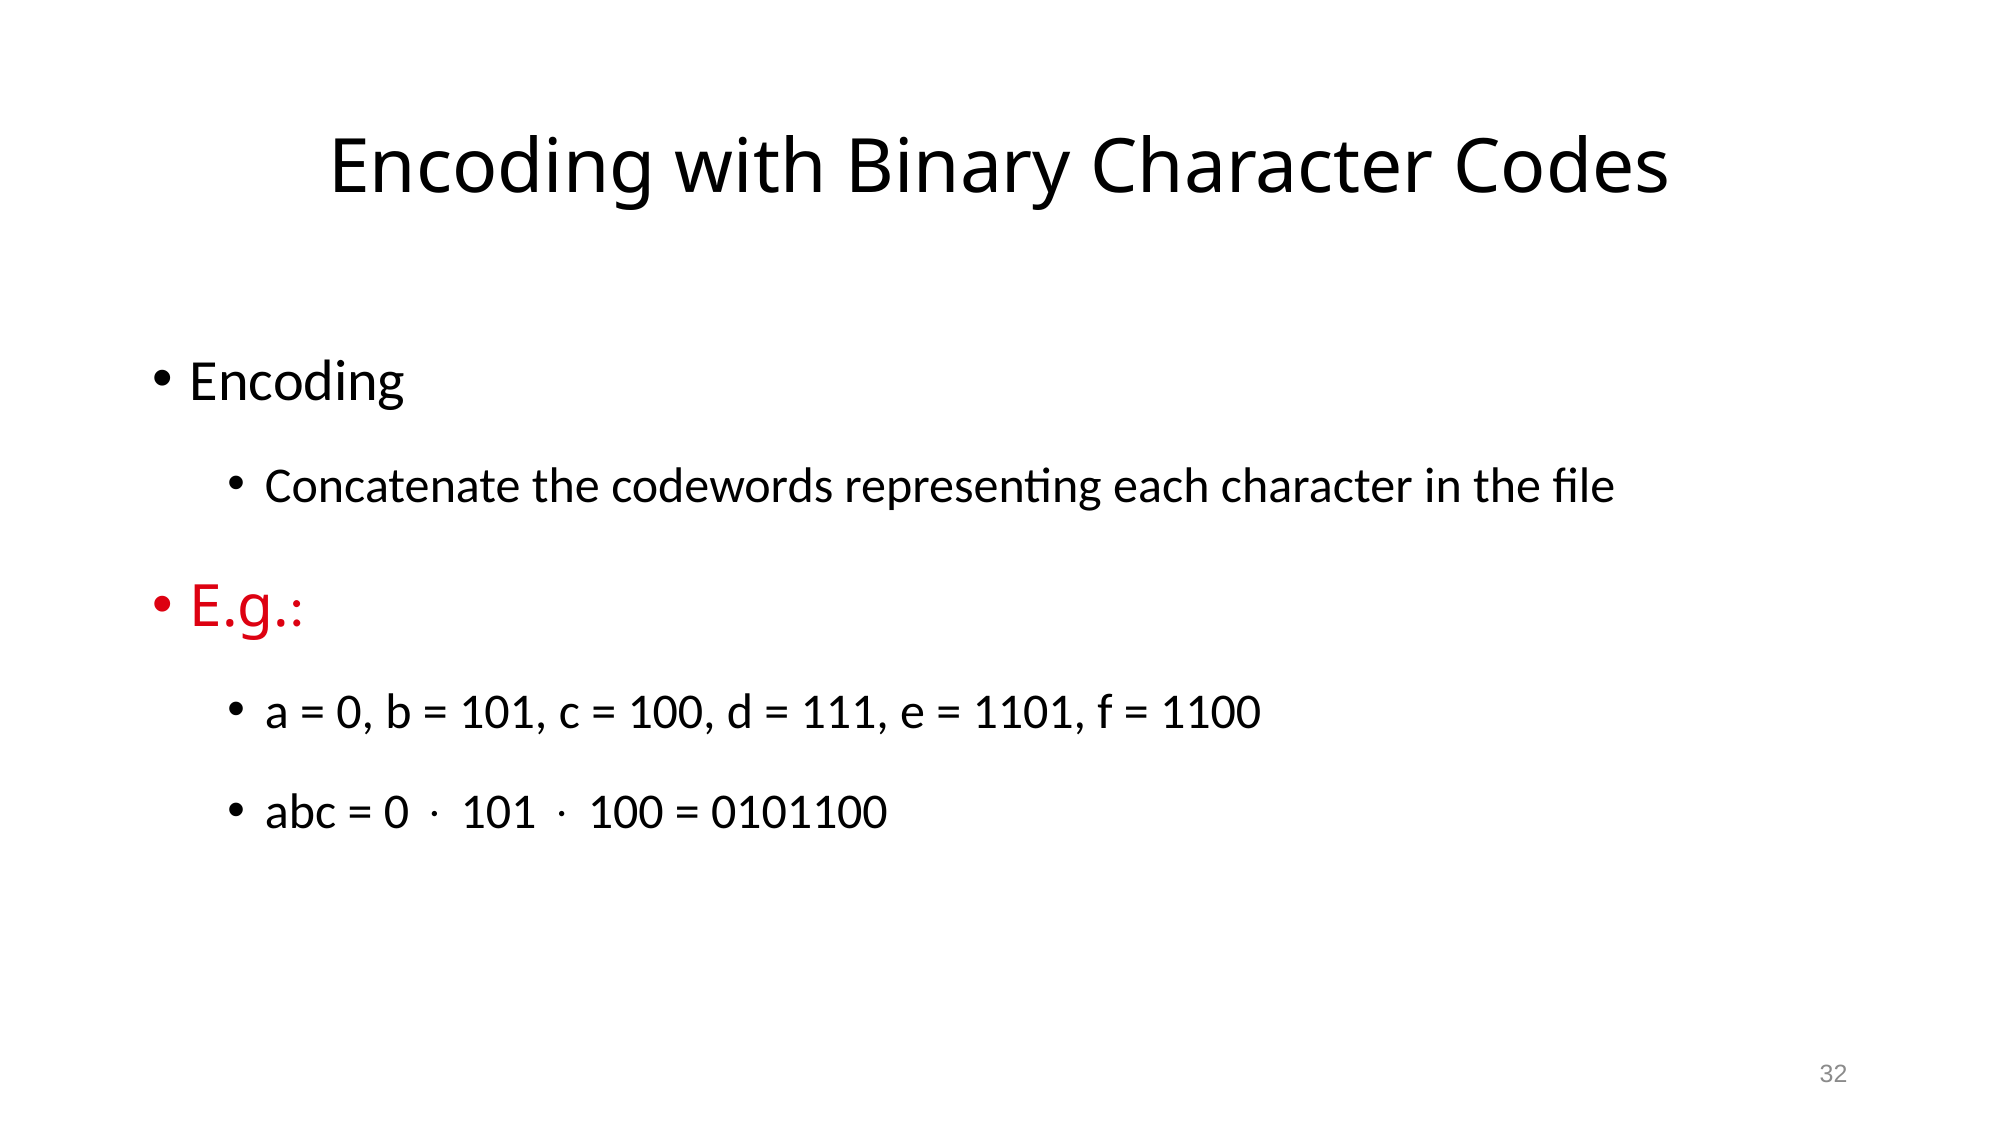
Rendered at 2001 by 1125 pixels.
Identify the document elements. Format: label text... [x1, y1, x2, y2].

list Encoding Concatenate the codewords representing each character in the file E.g.: a = 0, b = 101, c = 100, d = 111, e = 1101, f = 1100 abc = 0  101  100 = 0101100 [137, 299, 1863, 1014]
slide_number 32 [1412, 1042, 1863, 1103]
title Encoding with Binary Character Codes [137, 59, 1863, 278]
